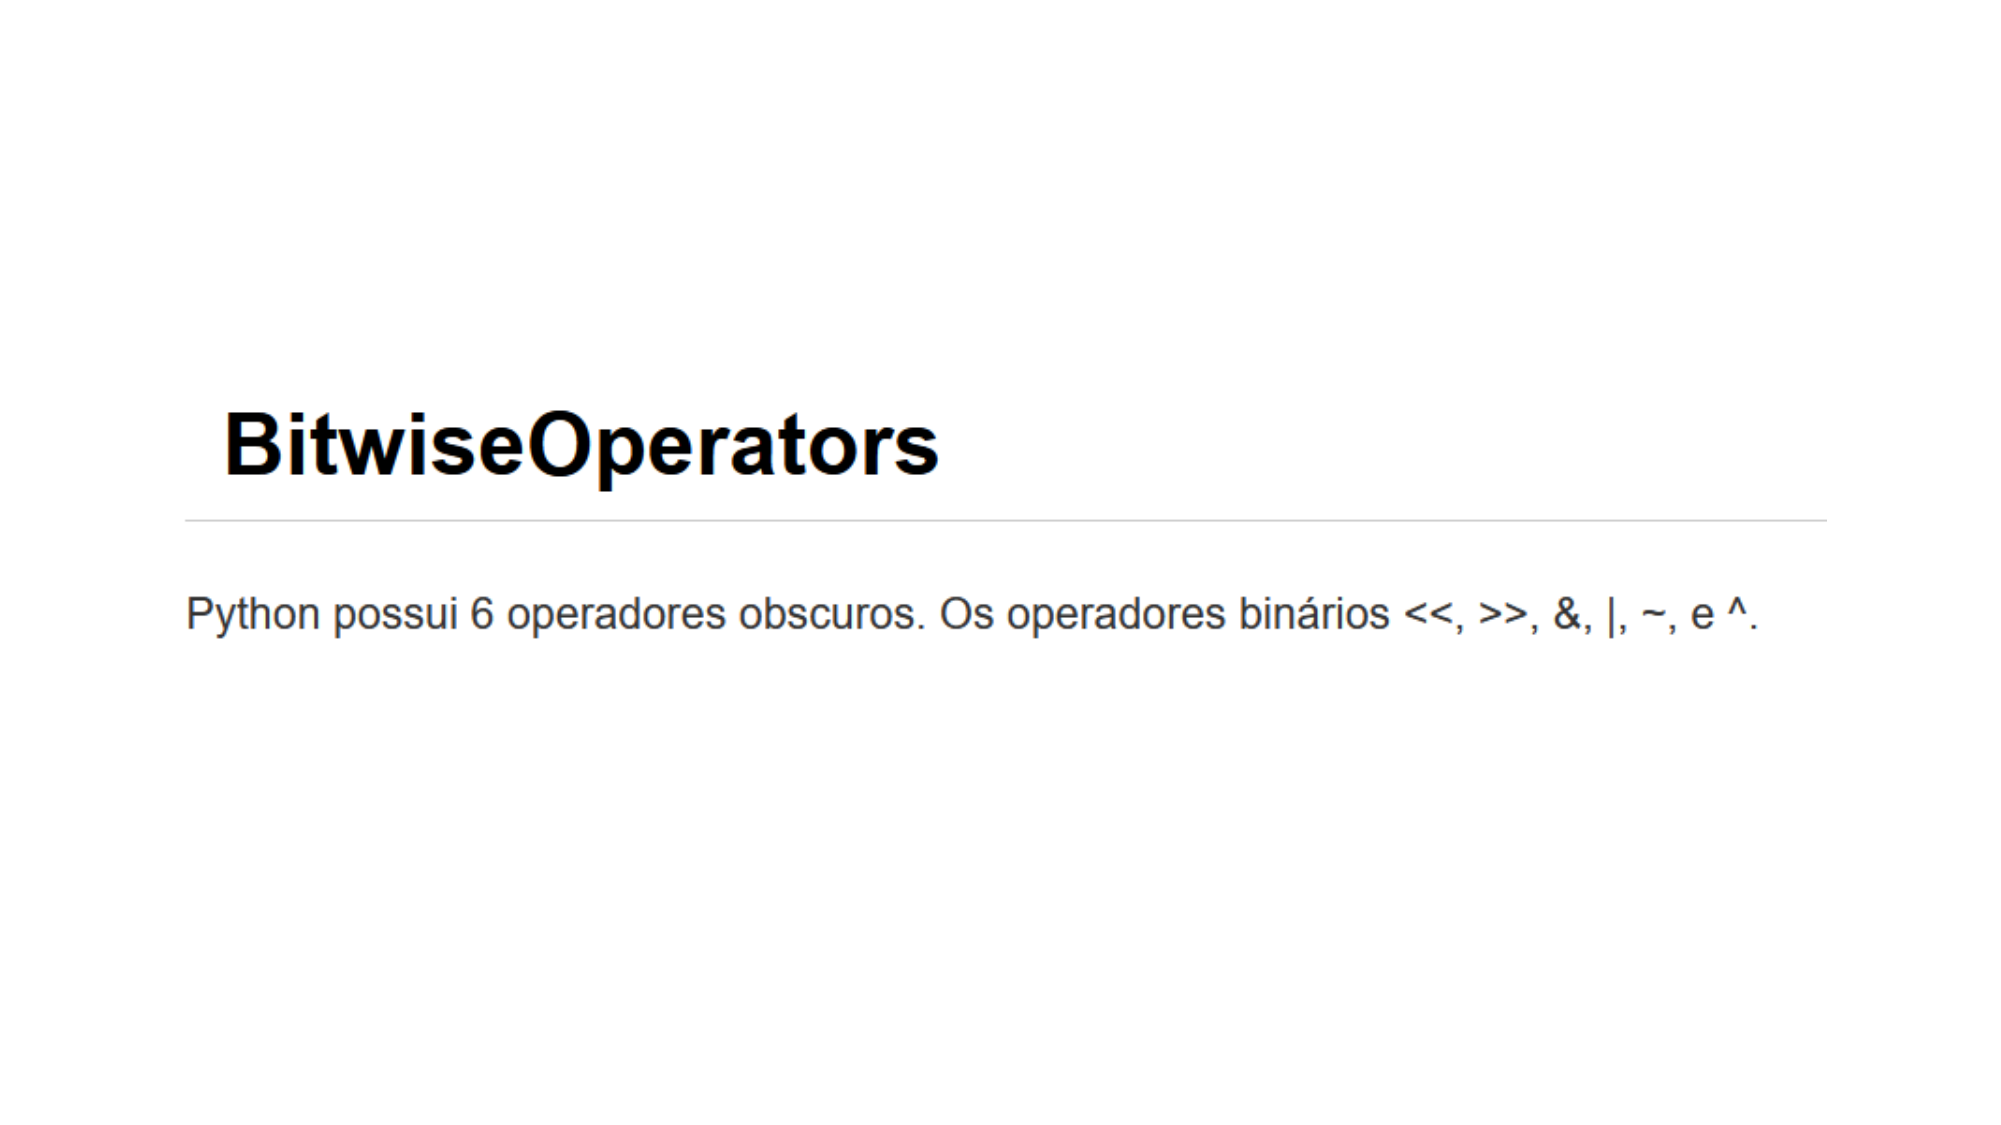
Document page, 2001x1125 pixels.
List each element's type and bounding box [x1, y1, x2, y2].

picture [150, 364, 1827, 665]
